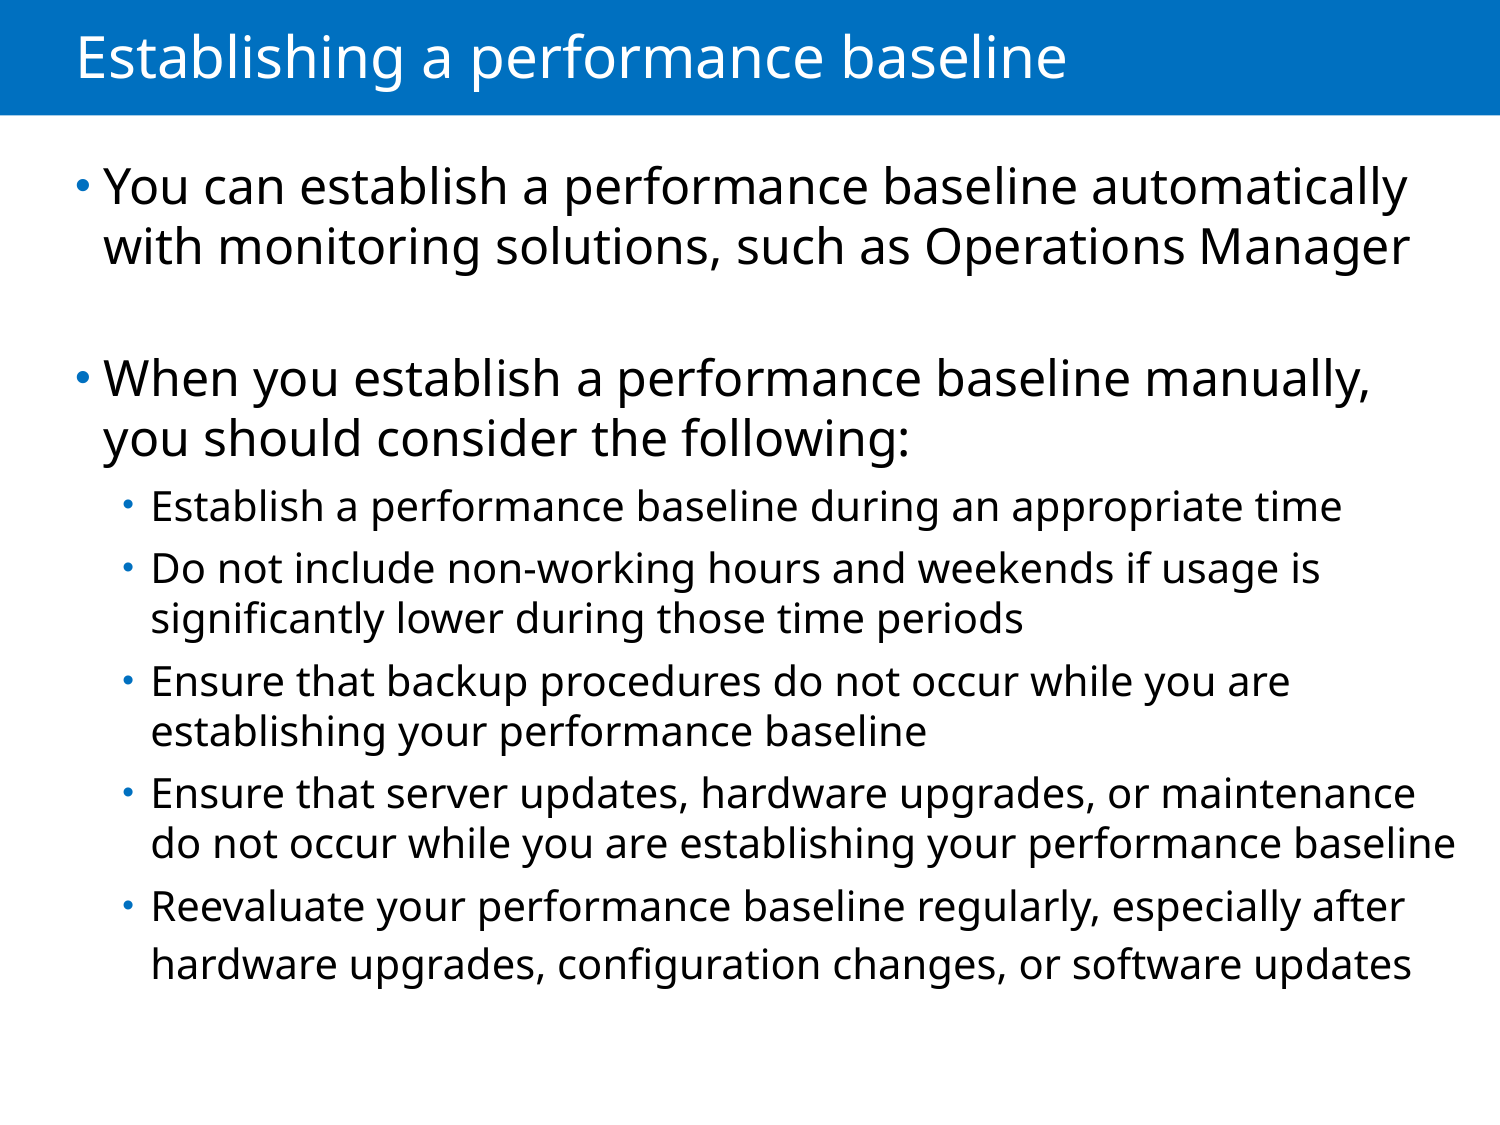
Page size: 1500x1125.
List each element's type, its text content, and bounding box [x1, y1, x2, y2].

text_box You can establish a performance baseline automatically with monitoring solutions, such as Operations Manager When you establish a performance baseline manually, you should consider the following: Establish a performance baseline during an appropriate time Do not include non-working hours and weekends if usage is significantly lower during those time periods Ensure that backup procedures do not occur while you are establishing your performance baseline Ensure that server updates, hardware upgrades, or maintenance do not occur while you are establishing your performance baseline Reevaluate your performance baseline regularly, especially after hardware upgrades, configuration changes, or software updates [75, 154, 1471, 999]
title Establishing a performance baseline [75, 0, 1351, 122]
